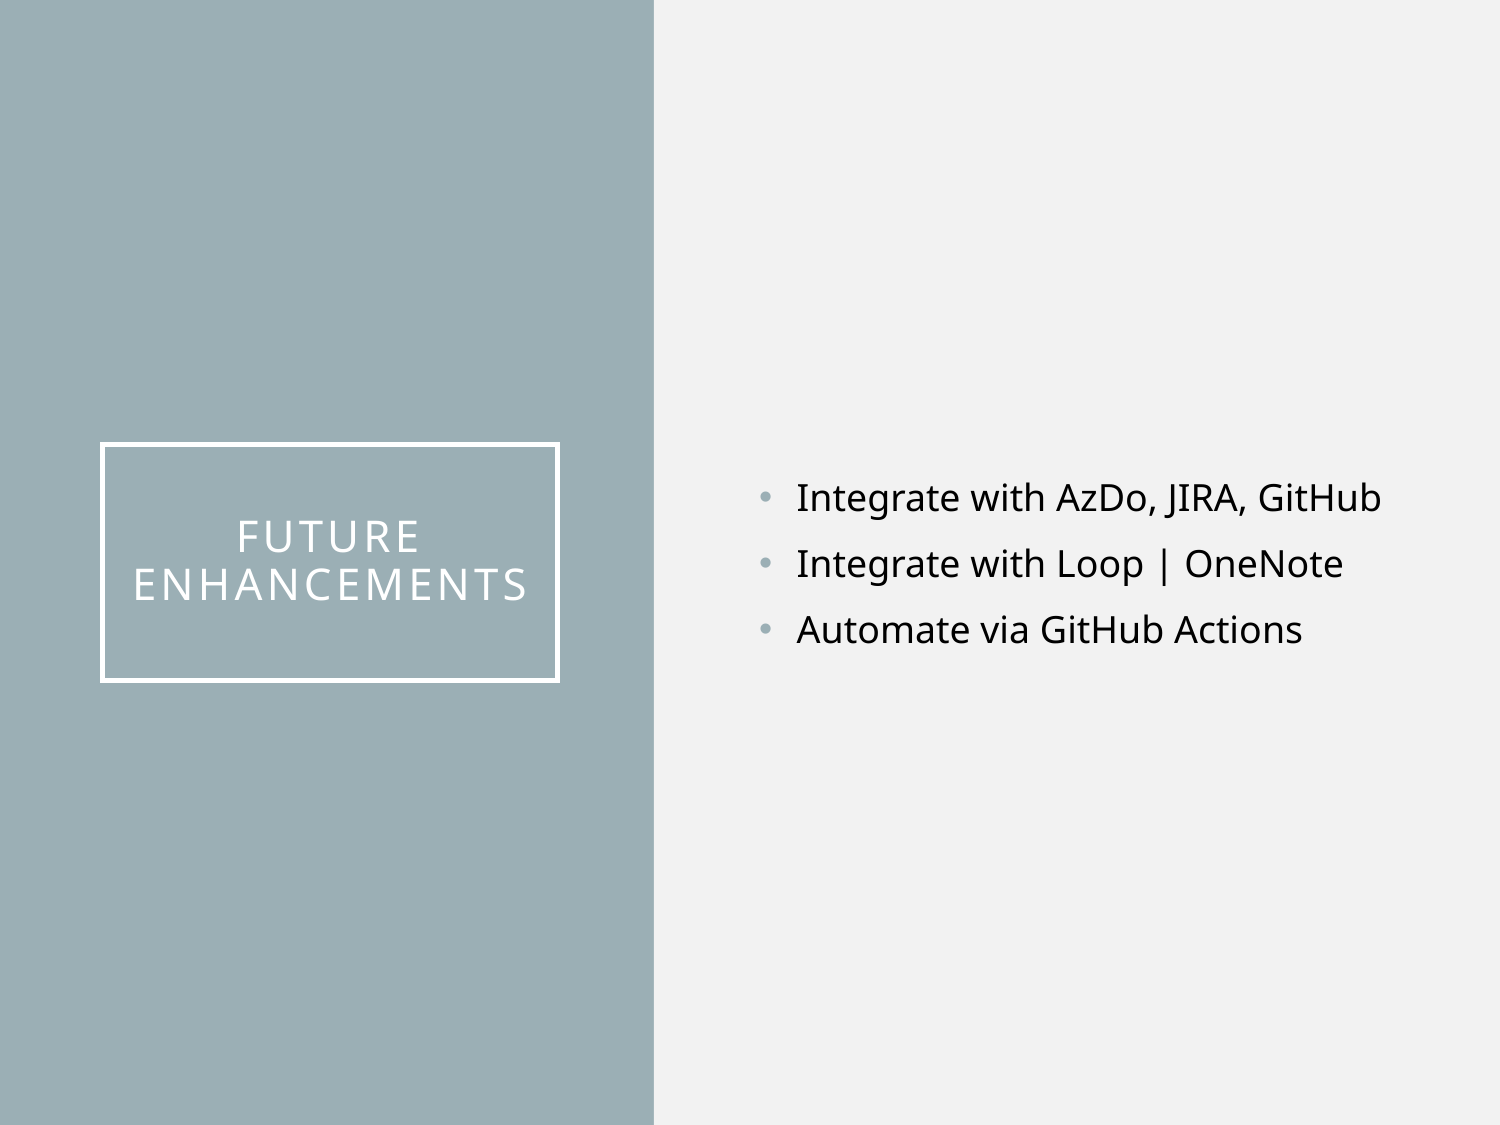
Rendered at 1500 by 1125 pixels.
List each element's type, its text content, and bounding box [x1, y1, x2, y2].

list Integrate with AzDo, JIRA, GitHub Integrate with Loop | OneNote Automate via GitHub Actions [744, 131, 1410, 994]
title Future Enhancements [100, 442, 560, 683]
text_box [653, 0, 1500, 1125]
